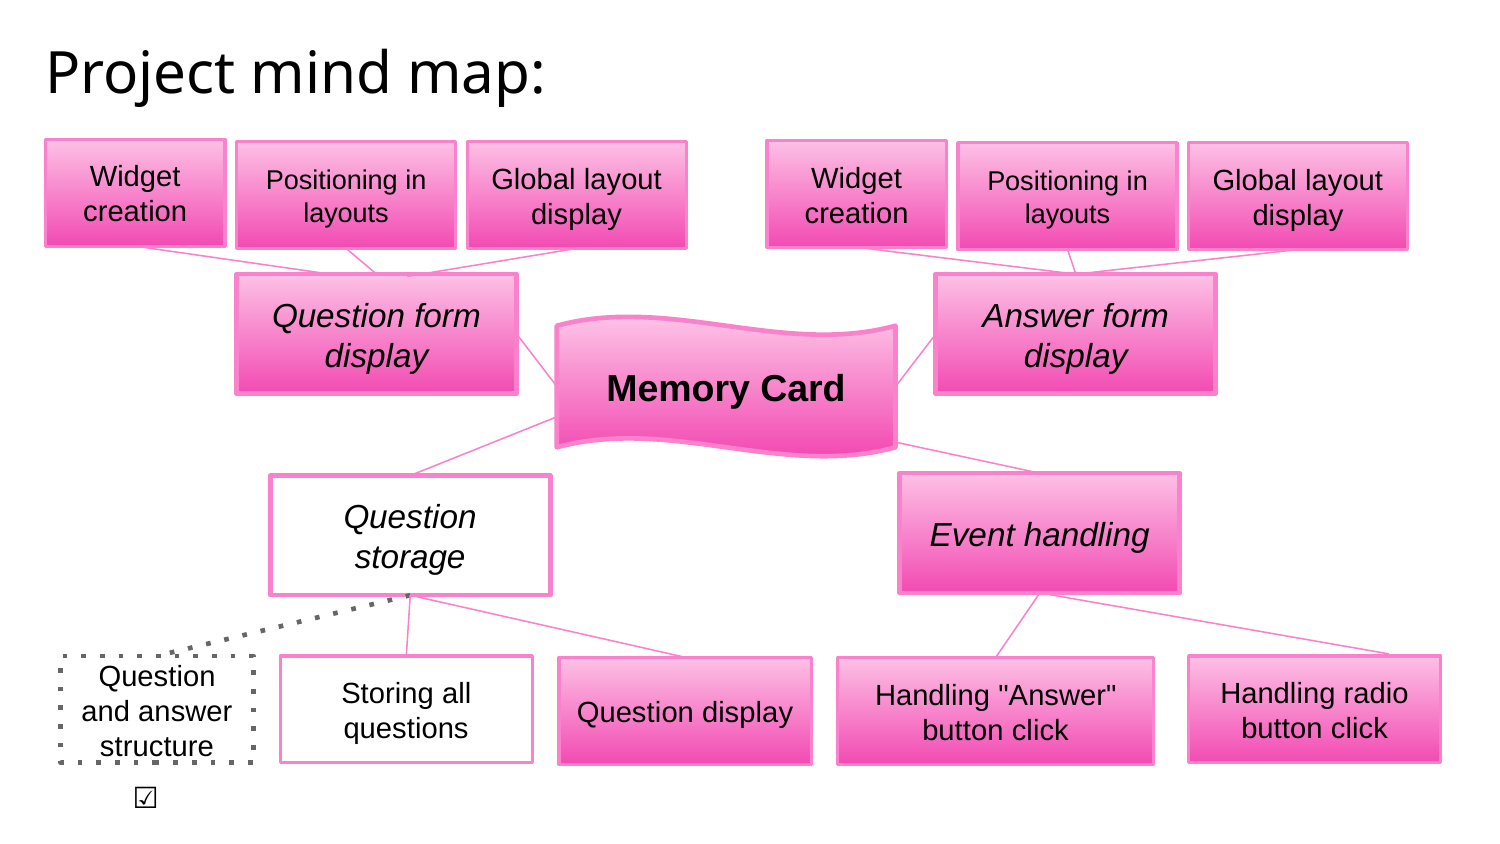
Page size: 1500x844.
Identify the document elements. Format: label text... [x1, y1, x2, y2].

text_box Widget creation [45, 139, 225, 247]
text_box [134, 245, 329, 275]
text_box Positioning in layouts [958, 142, 1177, 247]
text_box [156, 594, 404, 657]
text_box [1075, 249, 1299, 275]
text_box Answer form display [935, 282, 1216, 394]
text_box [1039, 592, 1389, 655]
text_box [409, 594, 686, 658]
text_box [407, 248, 577, 277]
text_box Handling "Answer" button click [837, 657, 1154, 765]
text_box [516, 333, 558, 387]
text_box Question display [559, 657, 812, 765]
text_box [995, 592, 1038, 658]
text_box Question form display [236, 274, 517, 394]
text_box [345, 248, 377, 275]
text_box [1067, 249, 1073, 275]
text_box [892, 441, 1041, 474]
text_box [409, 415, 560, 476]
text_box Question and answer structure [60, 655, 254, 763]
text_box ☑️ [117, 764, 215, 829]
text_box Widget creation [766, 140, 947, 248]
text_box Event handling [899, 473, 1180, 593]
text_box Handling radio button click [1188, 655, 1441, 763]
text_box Global layout display [467, 141, 687, 249]
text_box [856, 246, 1077, 275]
text_box Memory Card [556, 316, 896, 457]
text_box Storing all questions [280, 664, 533, 763]
text_box Question storage [270, 475, 551, 593]
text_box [895, 333, 936, 387]
text_box Positioning in layouts [236, 141, 456, 249]
text_box Project mind map: [45, 35, 1222, 143]
text_box Global layout display [1188, 142, 1408, 250]
